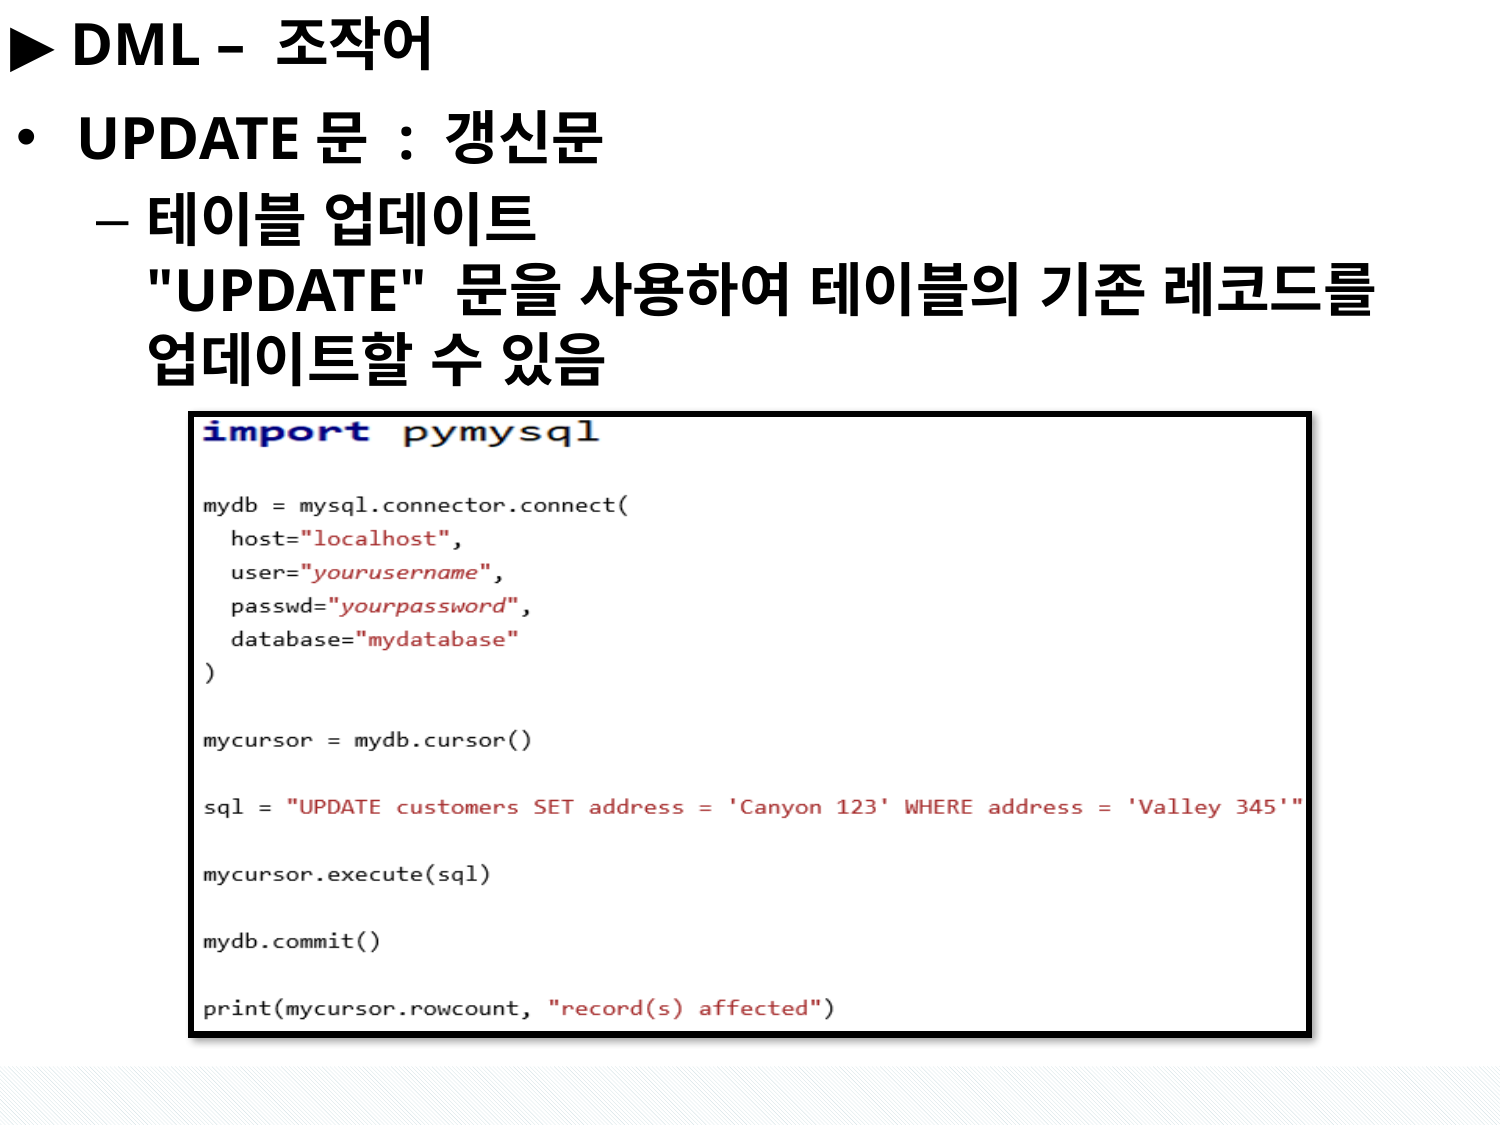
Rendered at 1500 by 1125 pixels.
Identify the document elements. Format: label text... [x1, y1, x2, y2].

list UPDATE문 : 갱신문 테이블 업데이트 "UPDATE" 문을 사용하여 테이블의 기존 레코드를 업데이트할 수 있음 [0, 93, 1500, 956]
picture [194, 416, 1306, 1032]
text_box ▶ DML – 조작어 [0, 0, 1495, 93]
